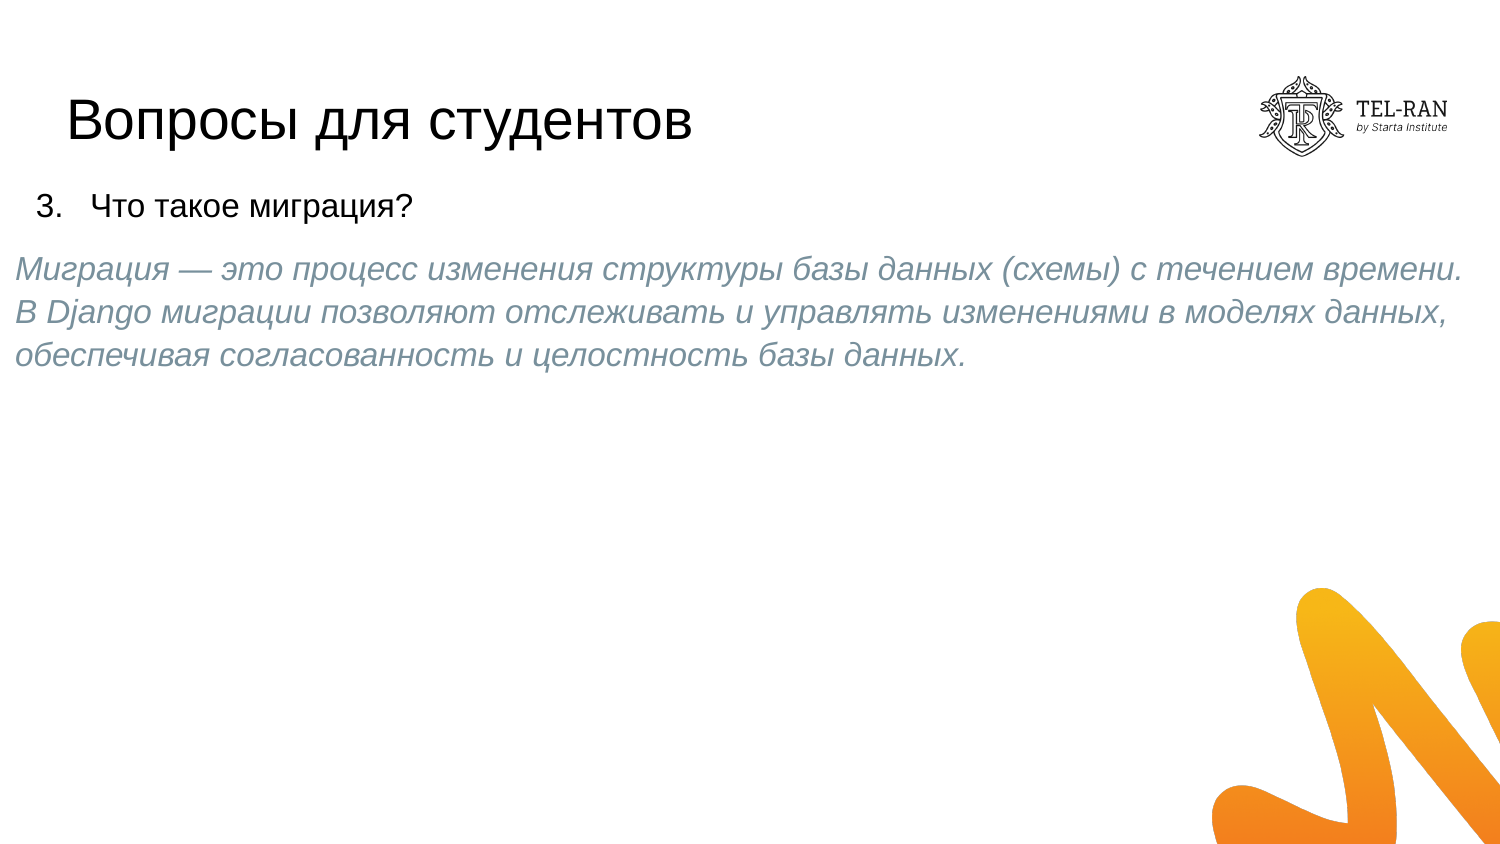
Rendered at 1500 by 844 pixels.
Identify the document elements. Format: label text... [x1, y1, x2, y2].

picture [1152, 588, 1500, 844]
title Вопросы для студентов [51, 72, 1449, 166]
picture [1259, 76, 1447, 157]
list Что такое миграция? Миграция — это процесс изменения структуры базы данных (схемы) с течением времени. В Django миграции позволяют отслеживать и управлять изменениями в моделях данных, обеспечивая согласованность и целостность базы данных. [0, 166, 1500, 844]
